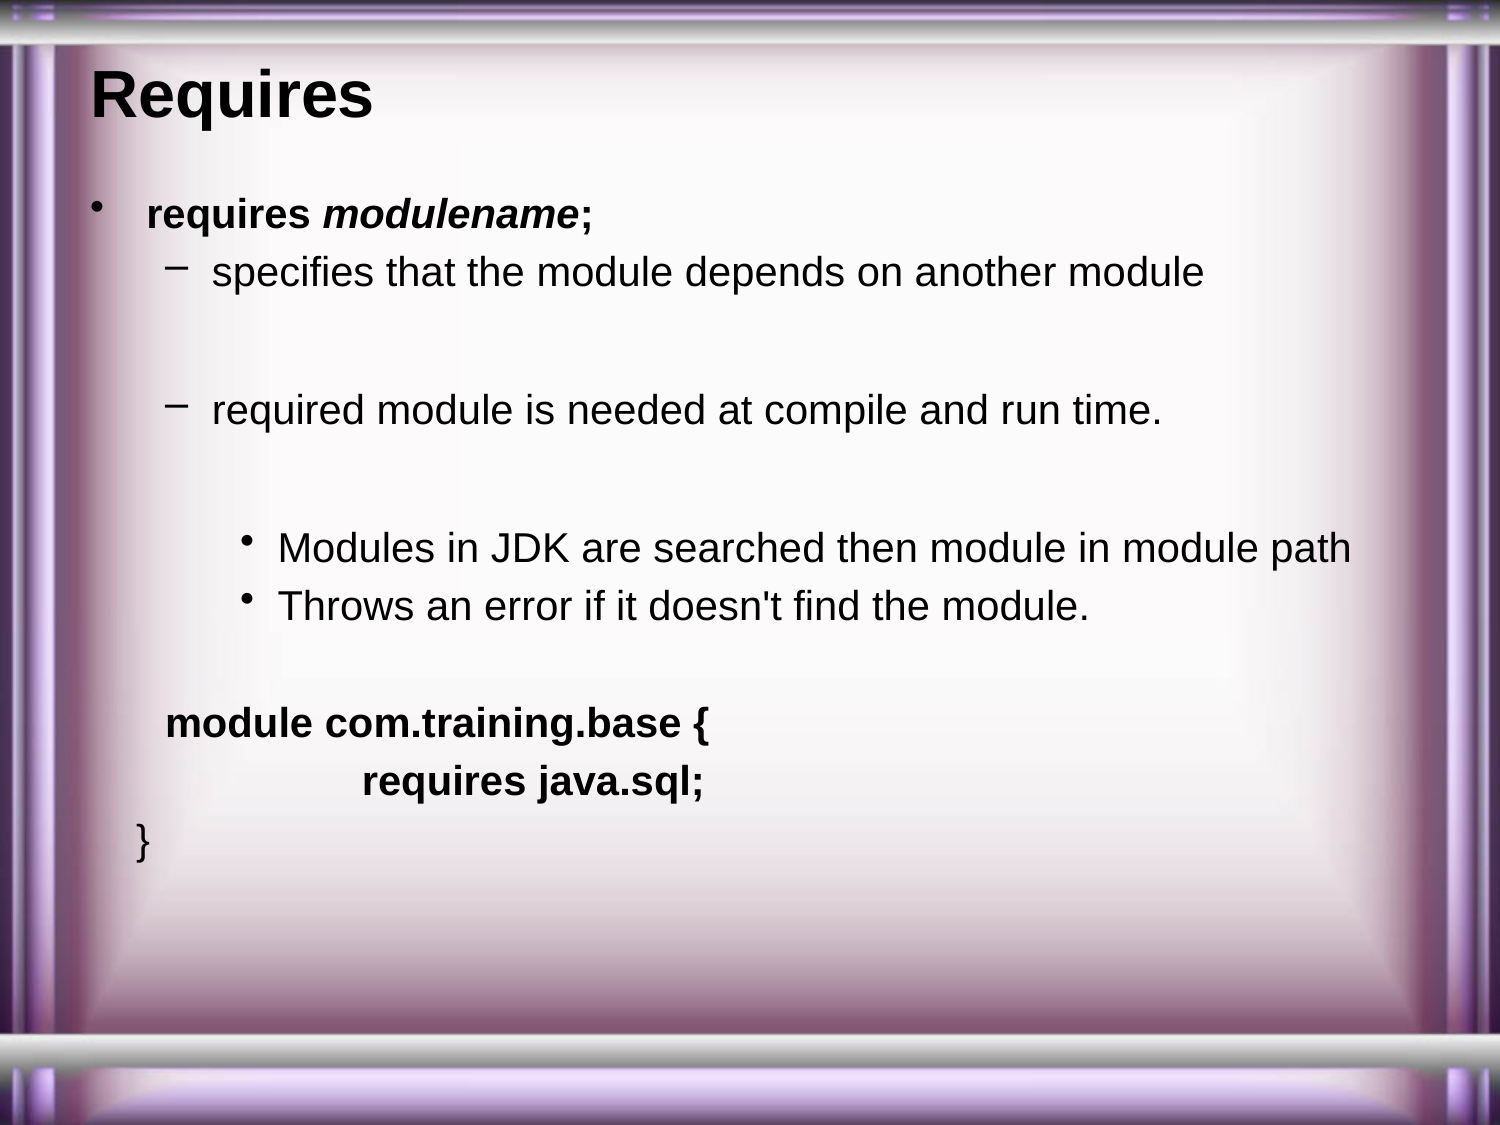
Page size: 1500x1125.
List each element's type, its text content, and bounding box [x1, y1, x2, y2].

picture [0, 0, 1500, 1125]
list requires modulename; specifies that the module depends on another module required module is needed at compile and run time. Modules in JDK are searched then module in module path Throws an error if it doesn't find the module. module com.training.base { requires java.sql; } [75, 179, 1428, 1005]
title Requires [75, 45, 1425, 138]
